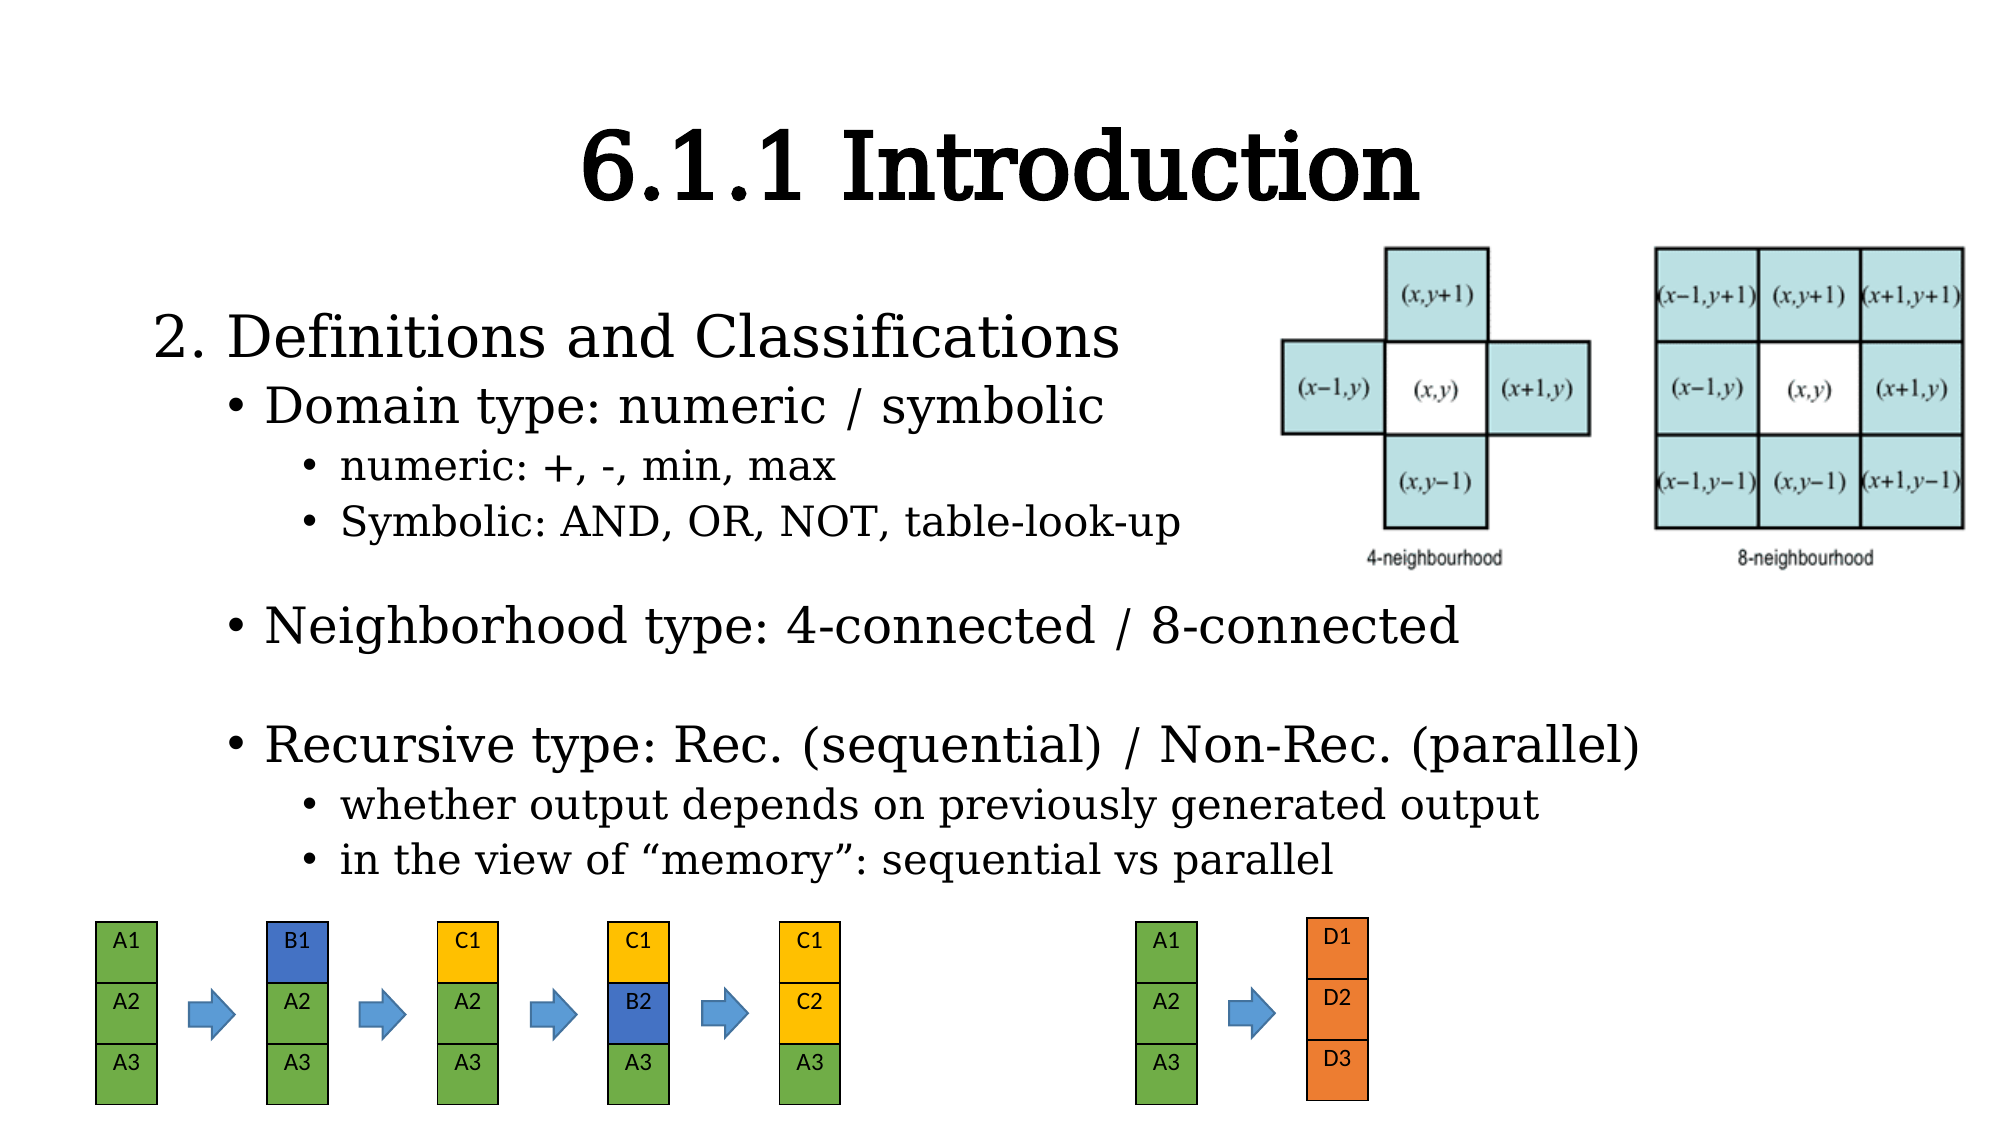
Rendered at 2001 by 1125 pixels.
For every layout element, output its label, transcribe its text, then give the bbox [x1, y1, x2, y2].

table_cell A2 [97, 984, 156, 1043]
title 6.1.1 Introduction [137, 59, 1863, 278]
text_box [701, 986, 750, 1041]
text_box [529, 987, 579, 1042]
table_cell A3 [268, 1045, 327, 1104]
table_cell B2 [609, 984, 668, 1043]
text_box [358, 987, 407, 1042]
table_cell A2 [438, 984, 497, 1043]
table_header C1 [780, 923, 839, 982]
list 2. Definitions and Classifications Domain type: numeric / symbolic numeric: +, -, min, max Symbolic: AND, OR, NOT, table-look-up Neighborhood type: 4-connected / 8-connected Recursive type: Rec. (sequential) / Non-Rec. (parallel) whether output depends on previously generated output in the view of “memory”: sequential vs parallel [137, 299, 1863, 1014]
text_box [1228, 986, 1277, 1041]
table_cell A2 [1137, 984, 1196, 1043]
picture [1271, 237, 1975, 572]
table_cell A3 [1137, 1045, 1196, 1104]
table_cell A2 [268, 984, 327, 1043]
text_box [187, 987, 237, 1042]
table_cell A3 [438, 1045, 497, 1104]
table_cell A3 [780, 1045, 839, 1104]
table_cell A3 [609, 1045, 668, 1104]
table_header B1 [268, 923, 327, 982]
table_header C1 [438, 923, 497, 982]
table_header A1 [97, 923, 156, 982]
table_header C1 [609, 923, 668, 982]
table_cell D3 [1308, 1041, 1367, 1100]
table_cell C2 [780, 984, 839, 1043]
table_cell D2 [1308, 980, 1367, 1039]
table_cell A3 [97, 1045, 156, 1104]
table_header D1 [1308, 919, 1367, 978]
table_header A1 [1137, 923, 1196, 982]
